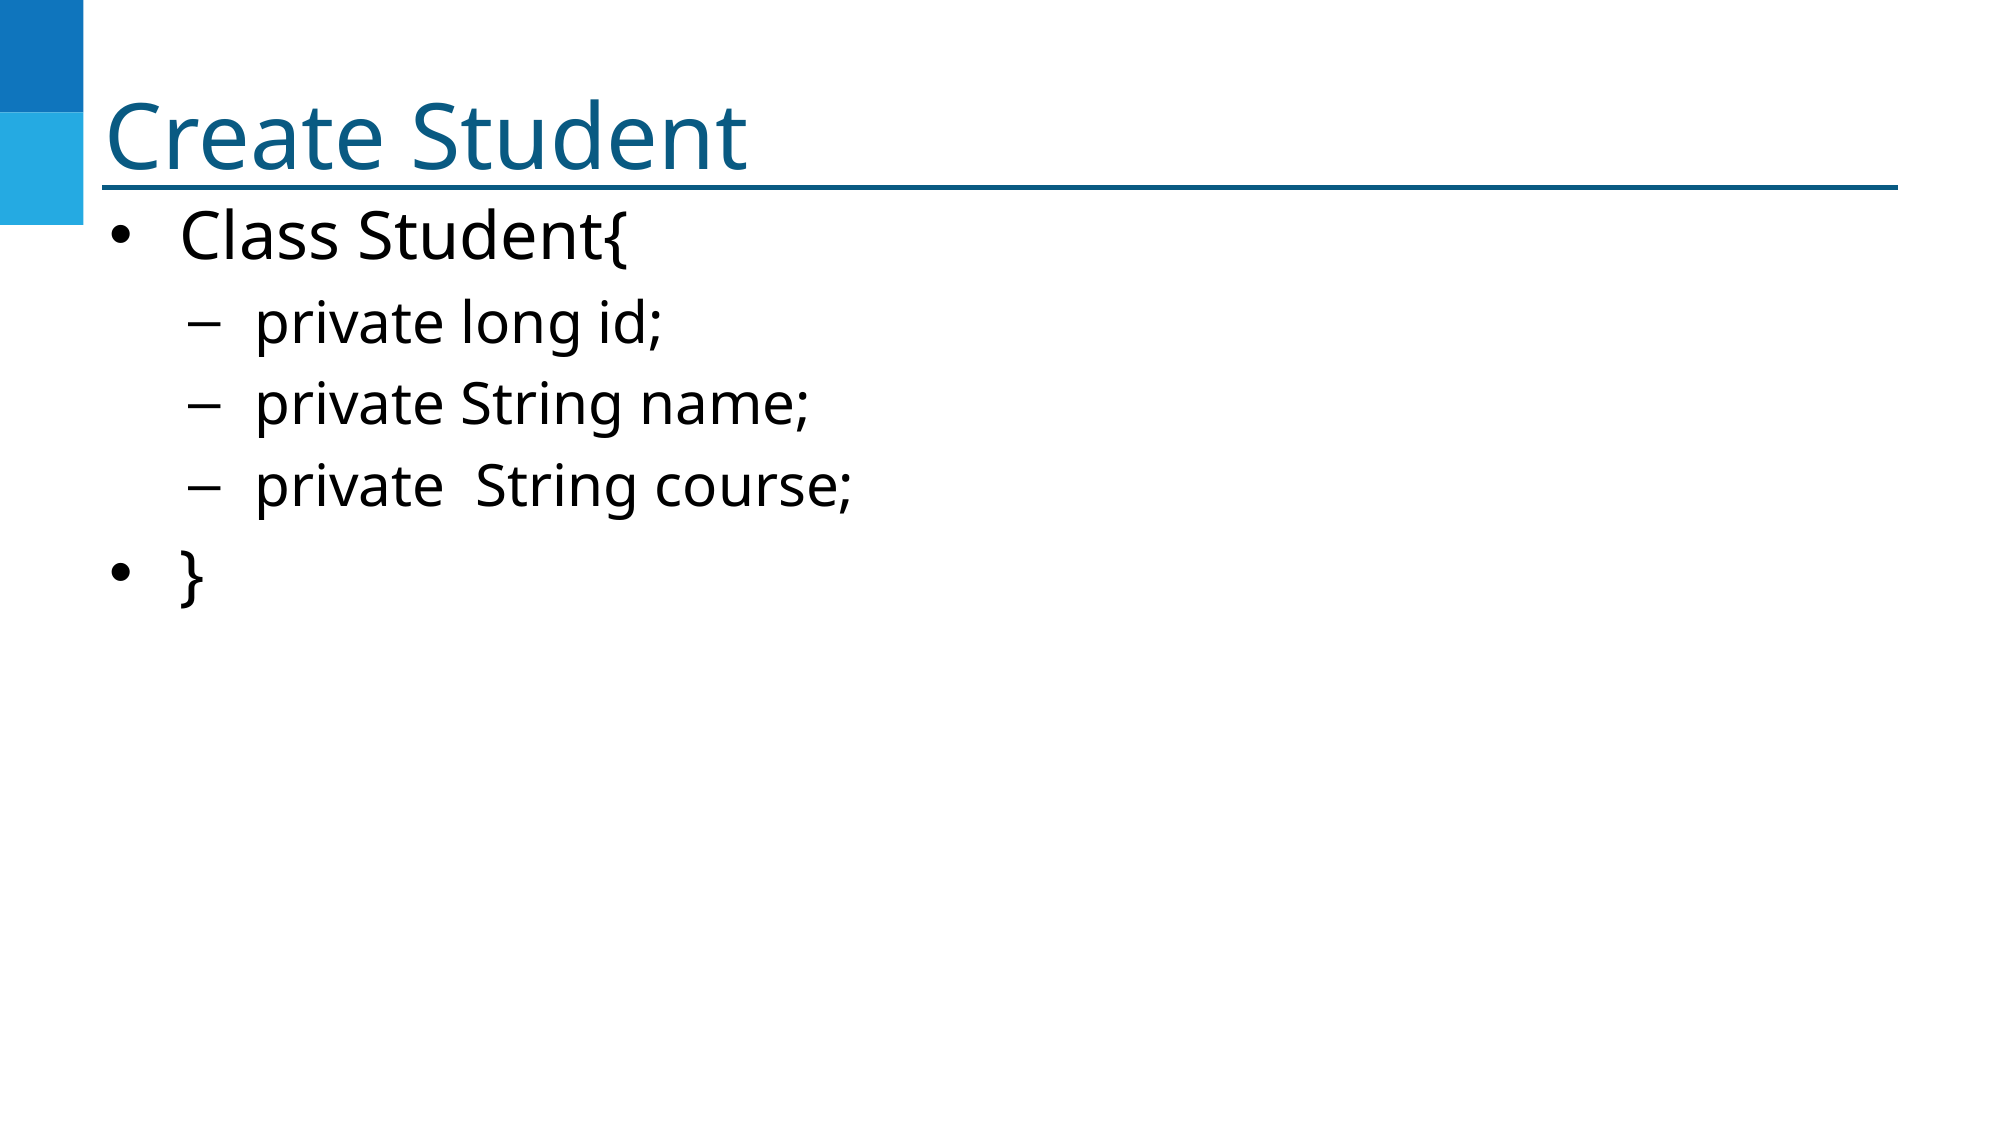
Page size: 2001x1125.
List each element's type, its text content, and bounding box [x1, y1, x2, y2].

title Create Student [102, 75, 1898, 157]
list Class Student{ private long id; private String name; private String course; } [102, 190, 1898, 633]
